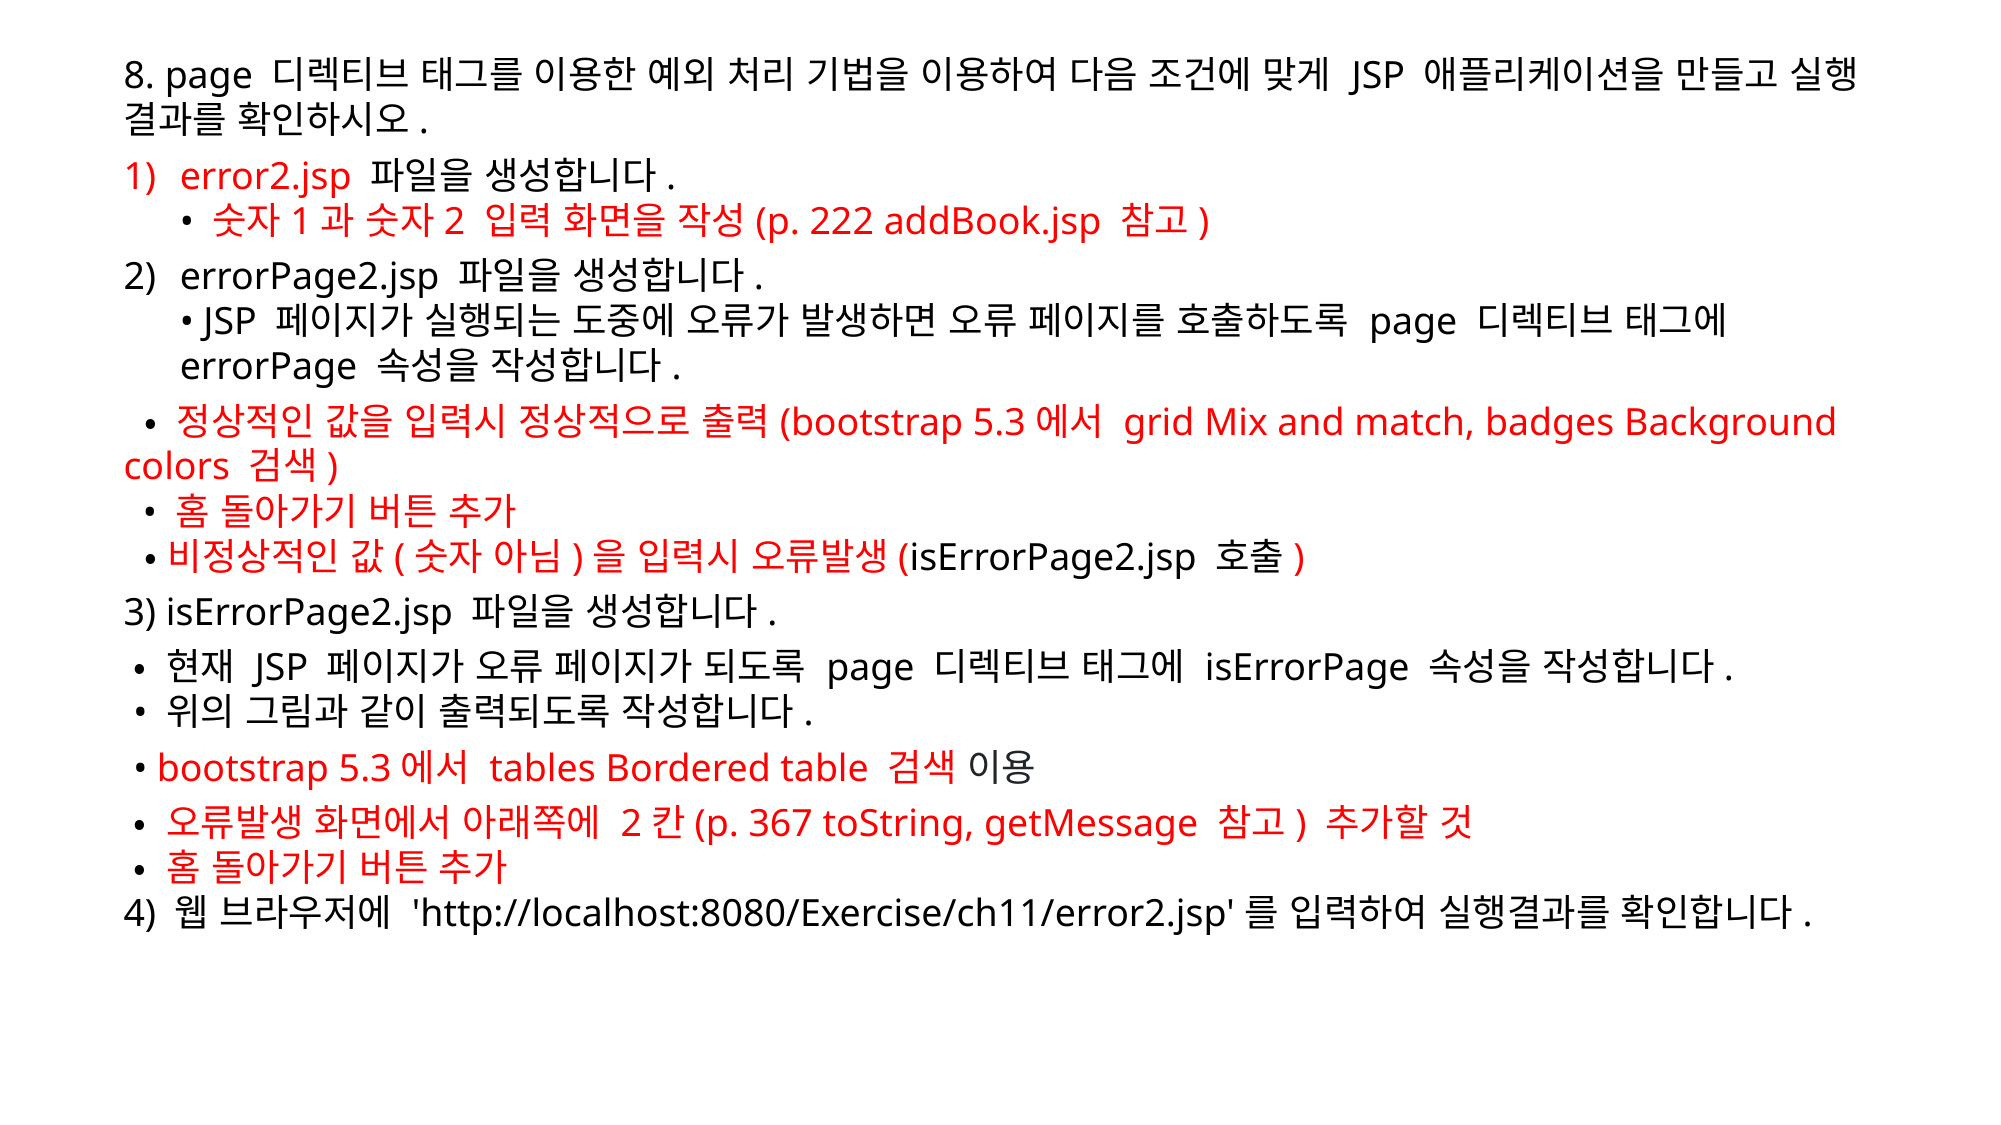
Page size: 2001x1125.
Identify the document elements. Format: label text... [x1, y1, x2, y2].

text_box 8. page 디렉티브 태그를 이용한 예외 처리 기법을 이용하여 다음 조건에 맞게 JSP 애플리케이션을 만들고 실행 결과를 확인하시오. error2.jsp 파일을 생성합니다. • 숫자1과 숫자2 입력 화면을 작성(p. 222 addBook.jsp 참고) errorPage2.jsp 파일을 생성합니다. • JSP 페이지가 실행되는 도중에 오류가 발생하면 오류 페이지를 호출하도록 page 디렉티브 태그에 errorPage 속성을 작성합니다. • 정상적인 값을 입력시 정상적으로 출력(bootstrap 5.3에서 grid Mix and match, badges Background colors 검색) • 홈 돌아가기 버튼 추가 • 비정상적인 값(숫자 아님)을 입력시 오류발생(isErrorPage2.jsp 호출) 3) isErrorPage2.jsp 파일을 생성합니다. • 현재 JSP 페이지가 오류 페이지가 되도록 page 디렉티브 태그에 isErrorPage 속성을 작성합니다. • 위의 그림과 같이 출력되도록 작성합니다. • bootstrap 5.3에서 tables Bordered table 검색 이용 • 오류발생 화면에서 아래쪽에 2칸(p. 367 toString, getMessage 참고) 추가할 것 • 홈 돌아가기 버튼 추가 4) 웹 브라우저에 'http://localhost:8080/Exercise/ch11/error2.jsp'를 입력하여 실행결과를 확인합니다. [108, 43, 1915, 942]
